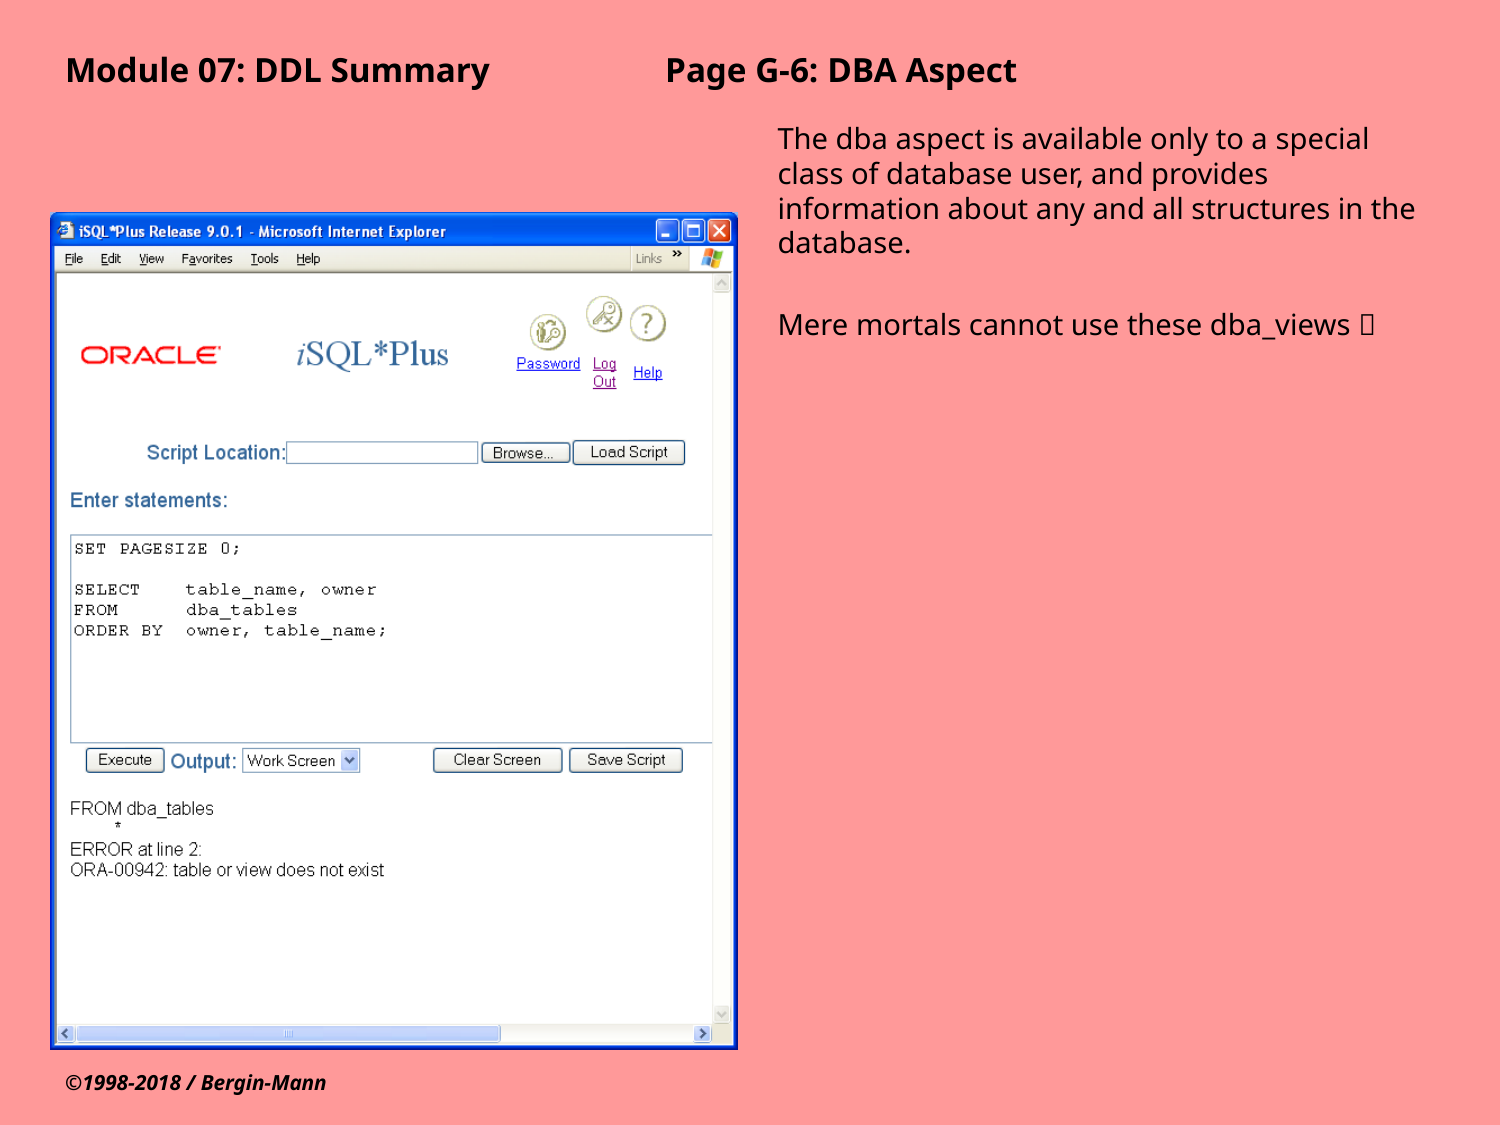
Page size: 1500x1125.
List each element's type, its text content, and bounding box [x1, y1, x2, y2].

slide_number ©1998-2018 / Bergin-Mann [50, 1062, 425, 1100]
list The dba aspect is available only to a special class of database user, and provides information about any and all structures in the database. Mere mortals cannot use these dba_views  [762, 112, 1450, 1050]
title Module 07: DDL Summary Page G-6: DBA Aspect [50, 37, 1450, 100]
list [49, 212, 738, 1051]
